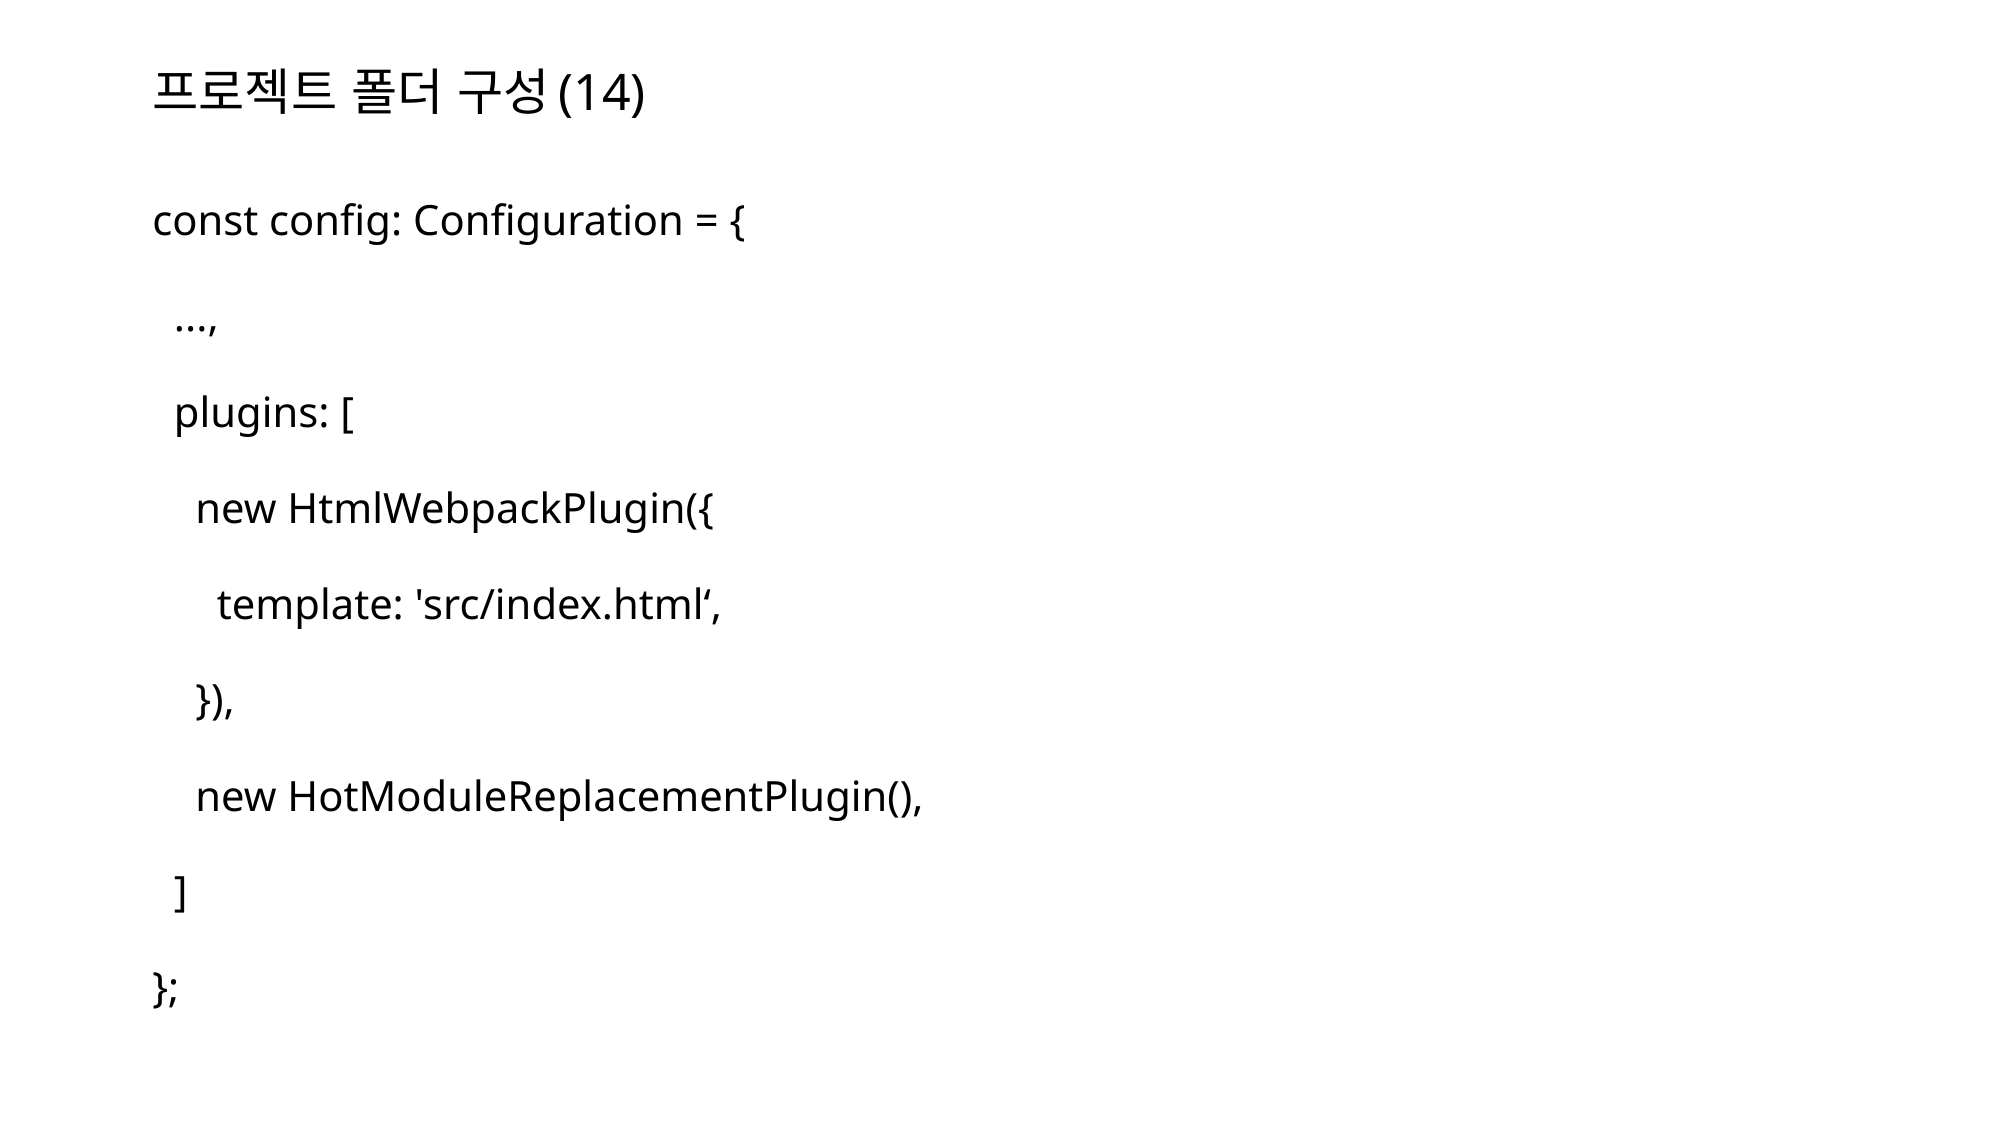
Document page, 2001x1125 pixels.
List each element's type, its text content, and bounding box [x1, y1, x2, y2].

title 프로젝트 폴더 구성(14) [137, 59, 1863, 130]
list const config: Configuration = { ..., plugins: [ new HtmlWebpackPlugin({ template: 'src/index.html‘, }), new HotModuleReplacementPlugin(), ] }; [137, 160, 1863, 1079]
